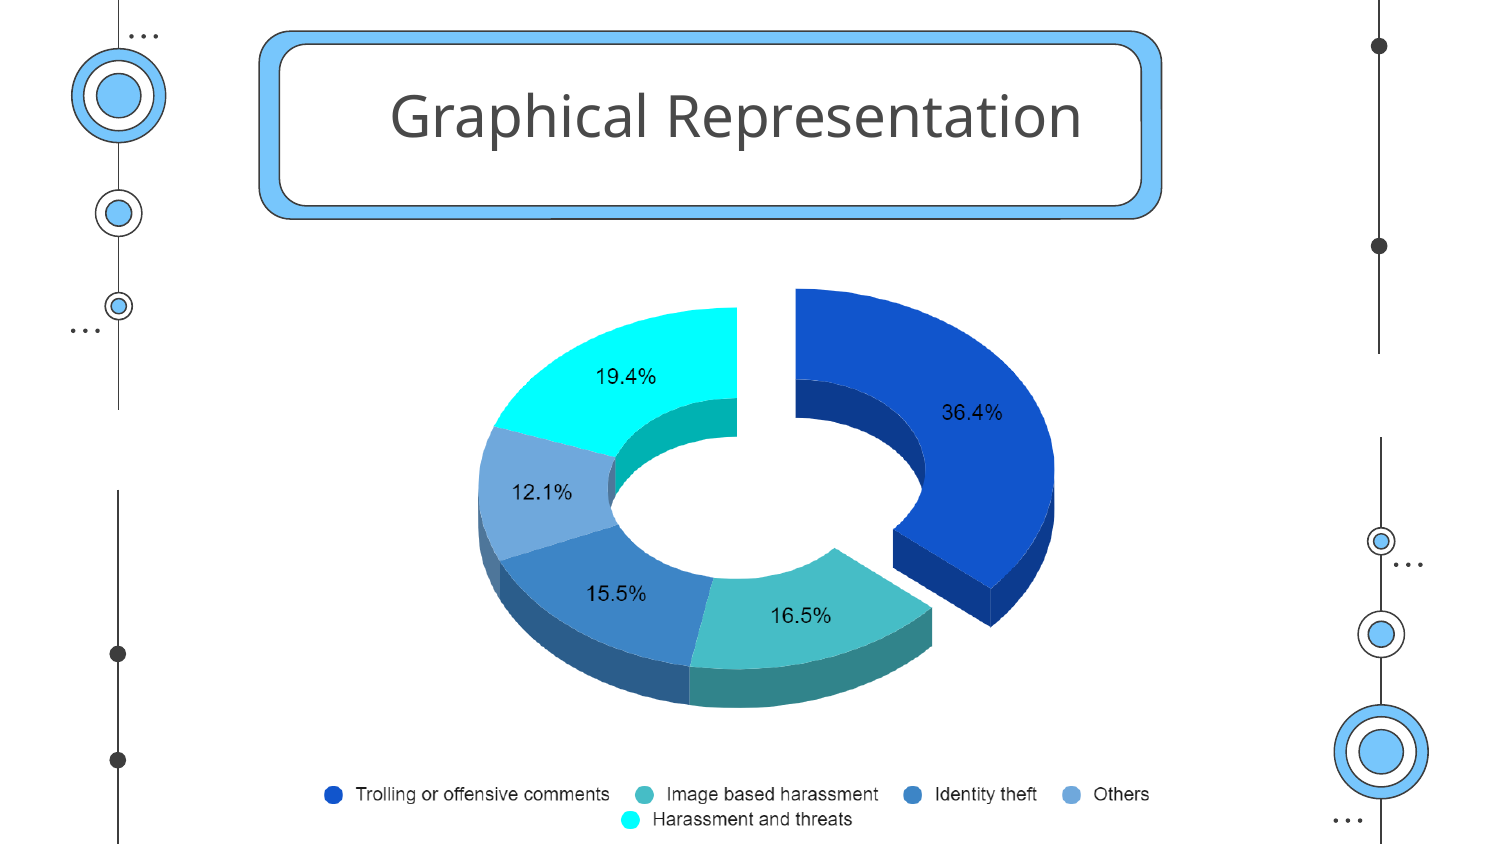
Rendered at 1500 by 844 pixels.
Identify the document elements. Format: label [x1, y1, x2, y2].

text_box [258, 30, 1162, 220]
picture [267, 249, 1206, 830]
